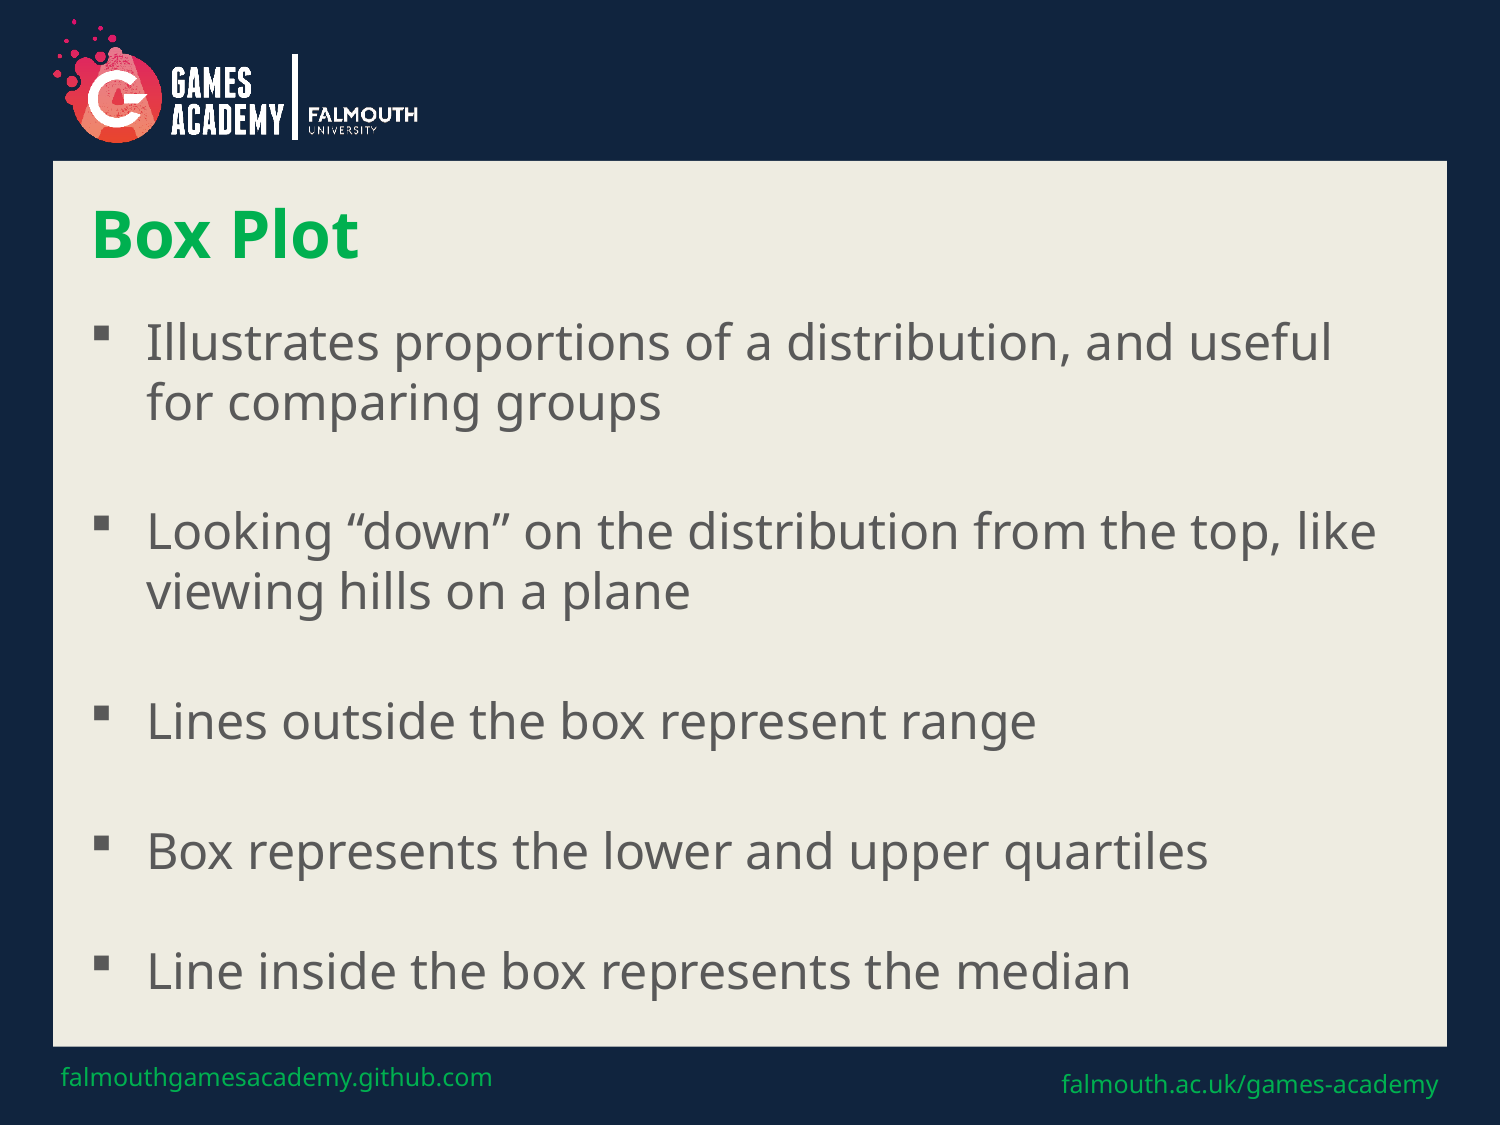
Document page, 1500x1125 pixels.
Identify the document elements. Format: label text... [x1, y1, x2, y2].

list Illustrates proportions of a distribution, and useful for comparing groups Looking “down” on the distribution from the top, like viewing hills on a plane Lines outside the box represent range Box represents the lower and upper quartiles Line inside the box represents the median [75, 302, 1425, 1024]
picture [53, 19, 284, 143]
picture [304, 104, 420, 138]
title Box Plot [75, 184, 1425, 279]
